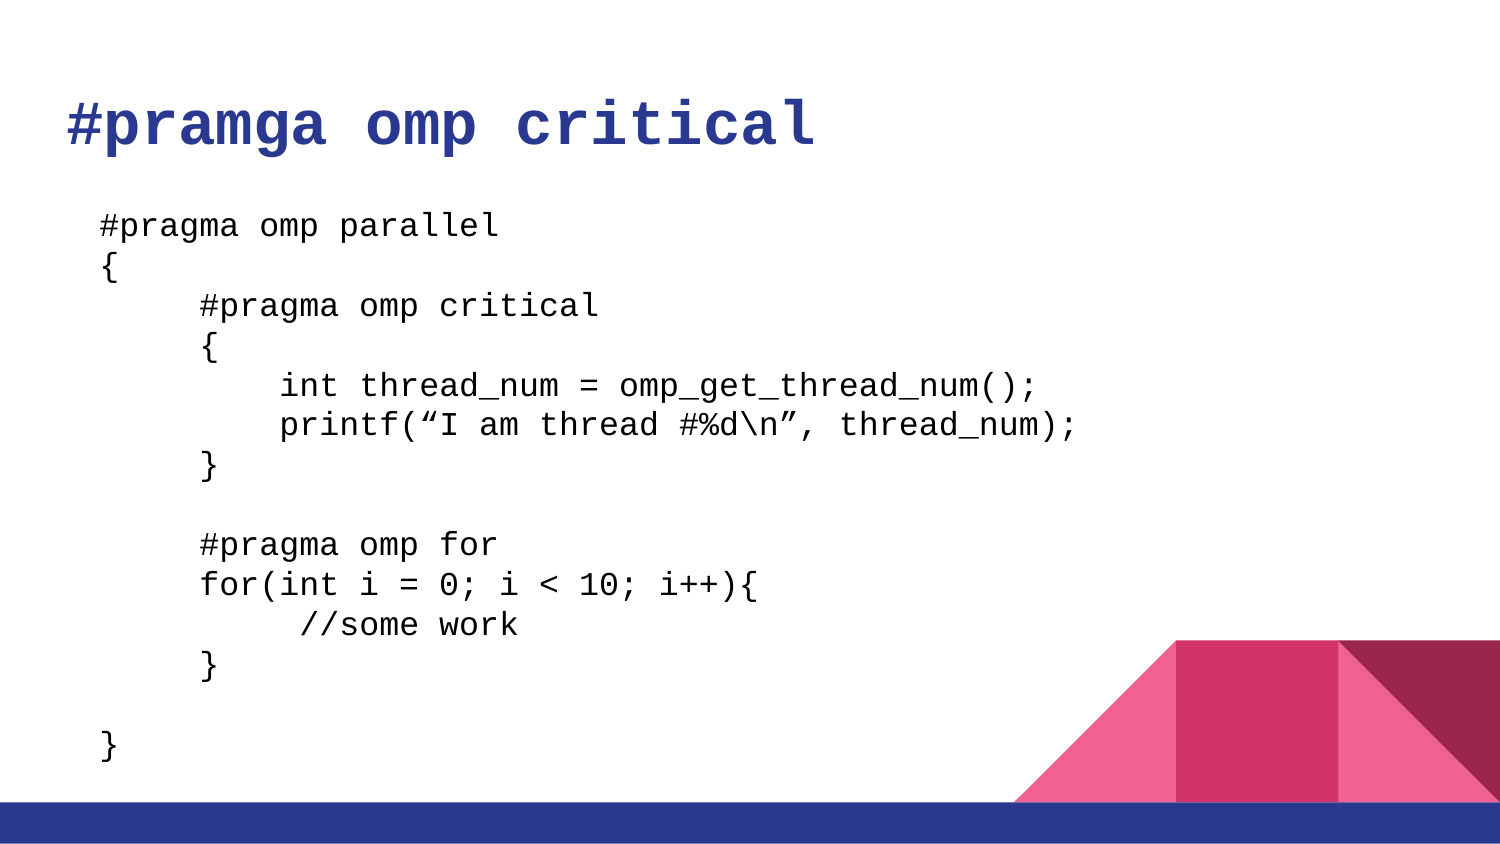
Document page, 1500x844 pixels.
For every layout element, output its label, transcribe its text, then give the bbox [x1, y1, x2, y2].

title #pramga omp critical [51, 67, 1449, 167]
text_box #pragma omp parallel { #pragma omp critical { int thread_num = omp_get_thread_num(); printf(“I am thread #%d\n”, thread_num); } #pragma omp for for(int i = 0; i < 10; i++){ //some work } } [84, 187, 1345, 792]
